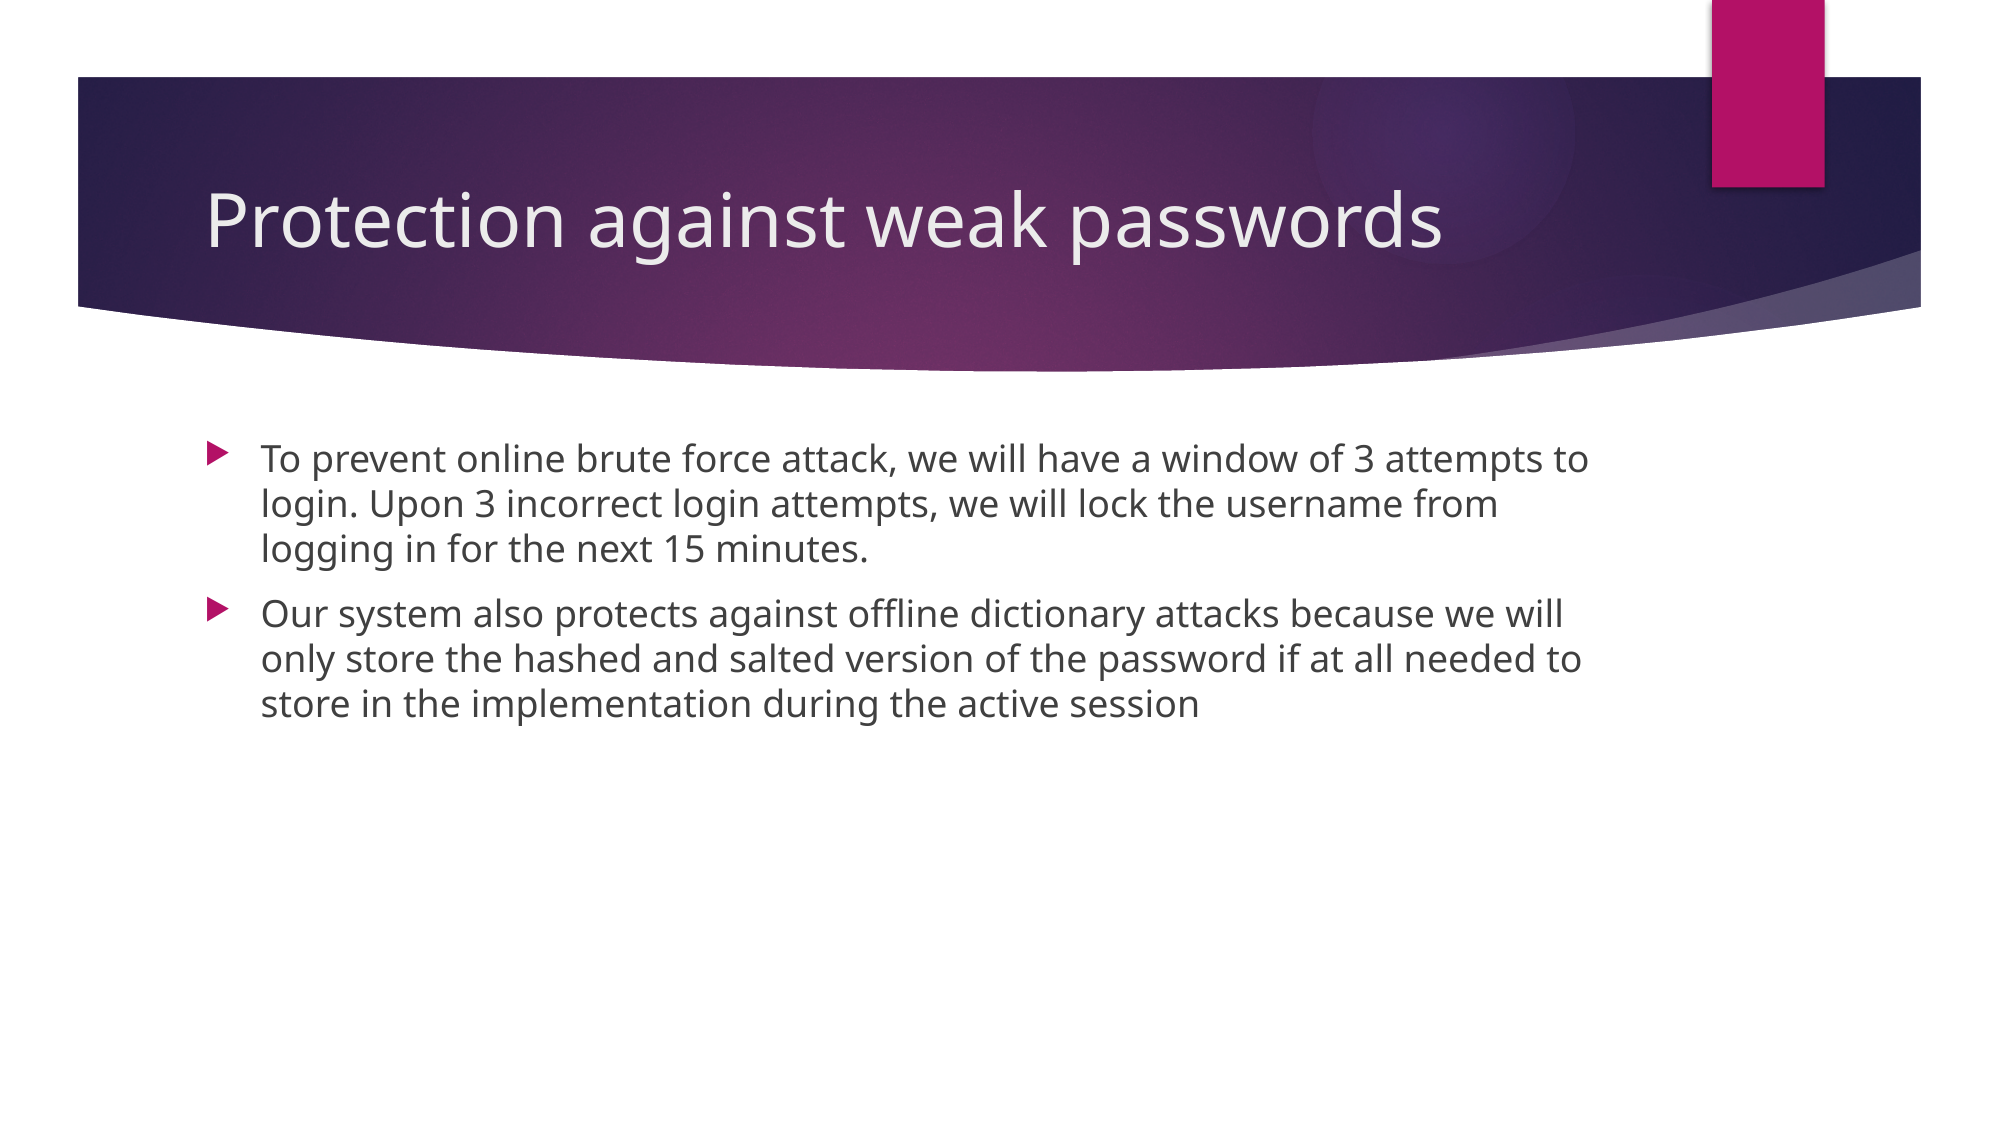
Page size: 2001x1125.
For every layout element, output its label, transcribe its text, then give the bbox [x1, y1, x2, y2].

list To prevent online brute force attack, we will have a window of 3 attempts to login. Upon 3 incorrect login attempts, we will lock the username from logging in for the next 15 minutes. Our system also protects against offline dictionary attacks because we will only store the hashed and salted version of the password if at all needed to store in the implementation during the active session [189, 427, 1638, 988]
title Protection against weak passwords [189, 159, 1627, 276]
